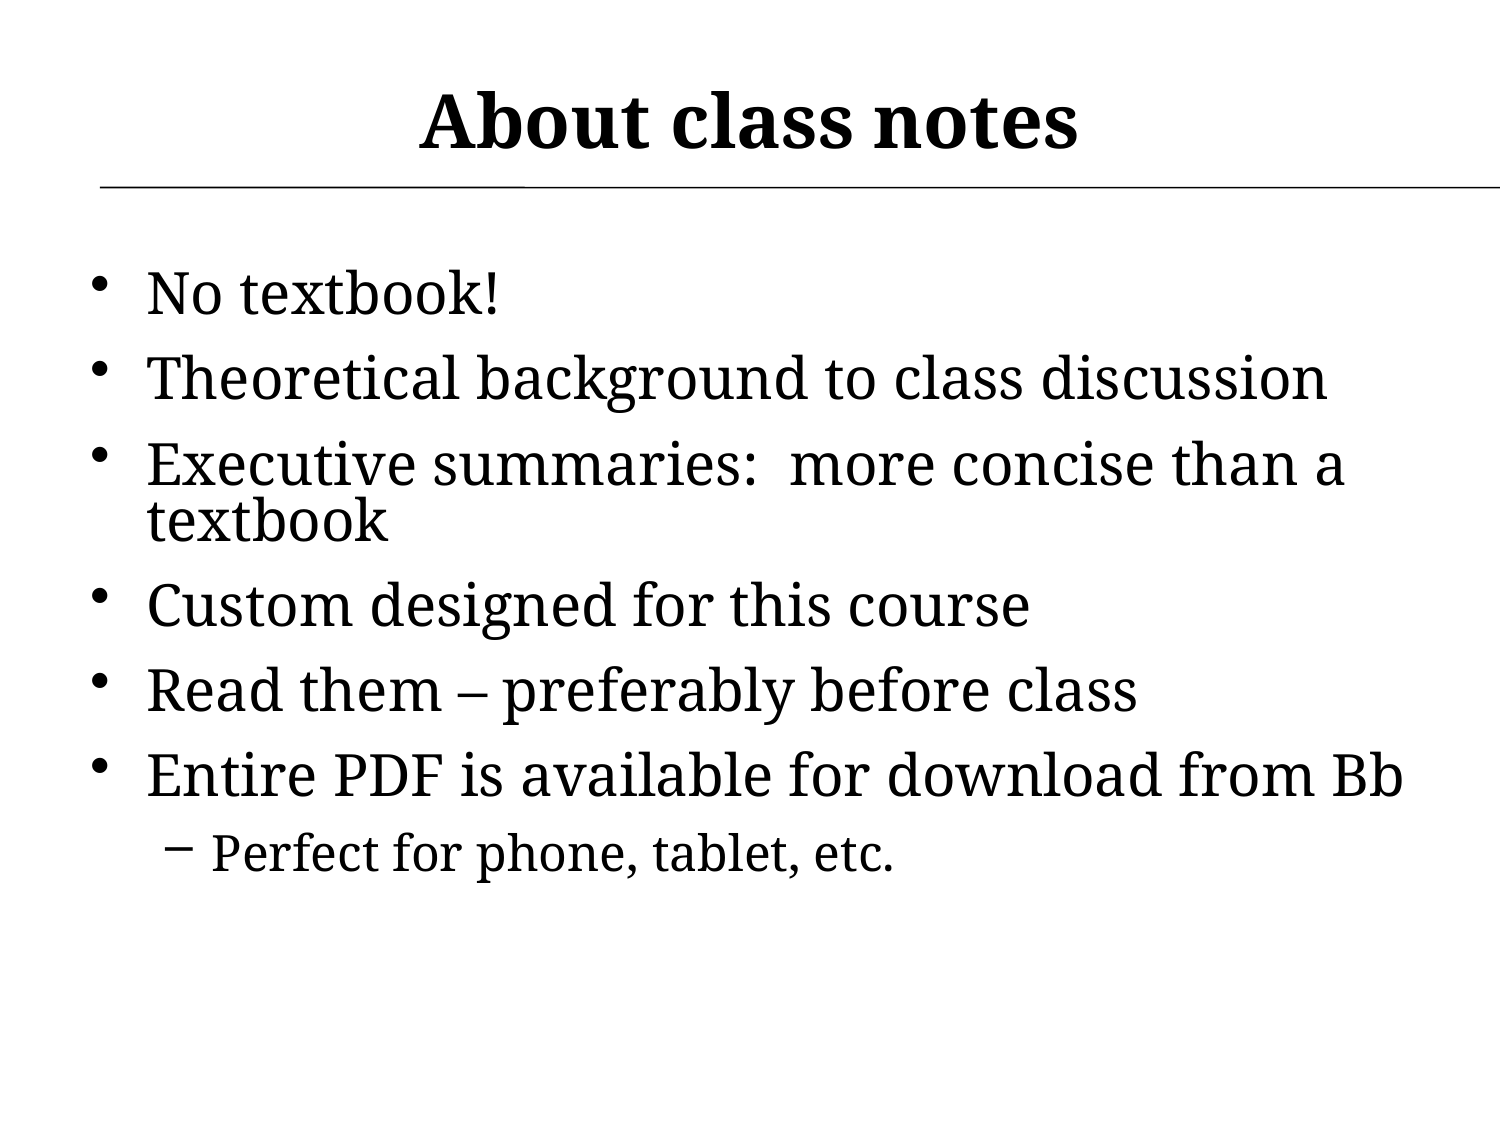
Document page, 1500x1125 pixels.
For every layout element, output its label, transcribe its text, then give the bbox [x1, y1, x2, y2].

list No textbook! Theoretical background to class discussion Executive summaries: more concise than a textbook Custom designed for this course Read them – preferably before class Entire PDF is available for download from Bb Perfect for phone, tablet, etc. [74, 262, 1426, 826]
title About class notes [74, 49, 1426, 188]
